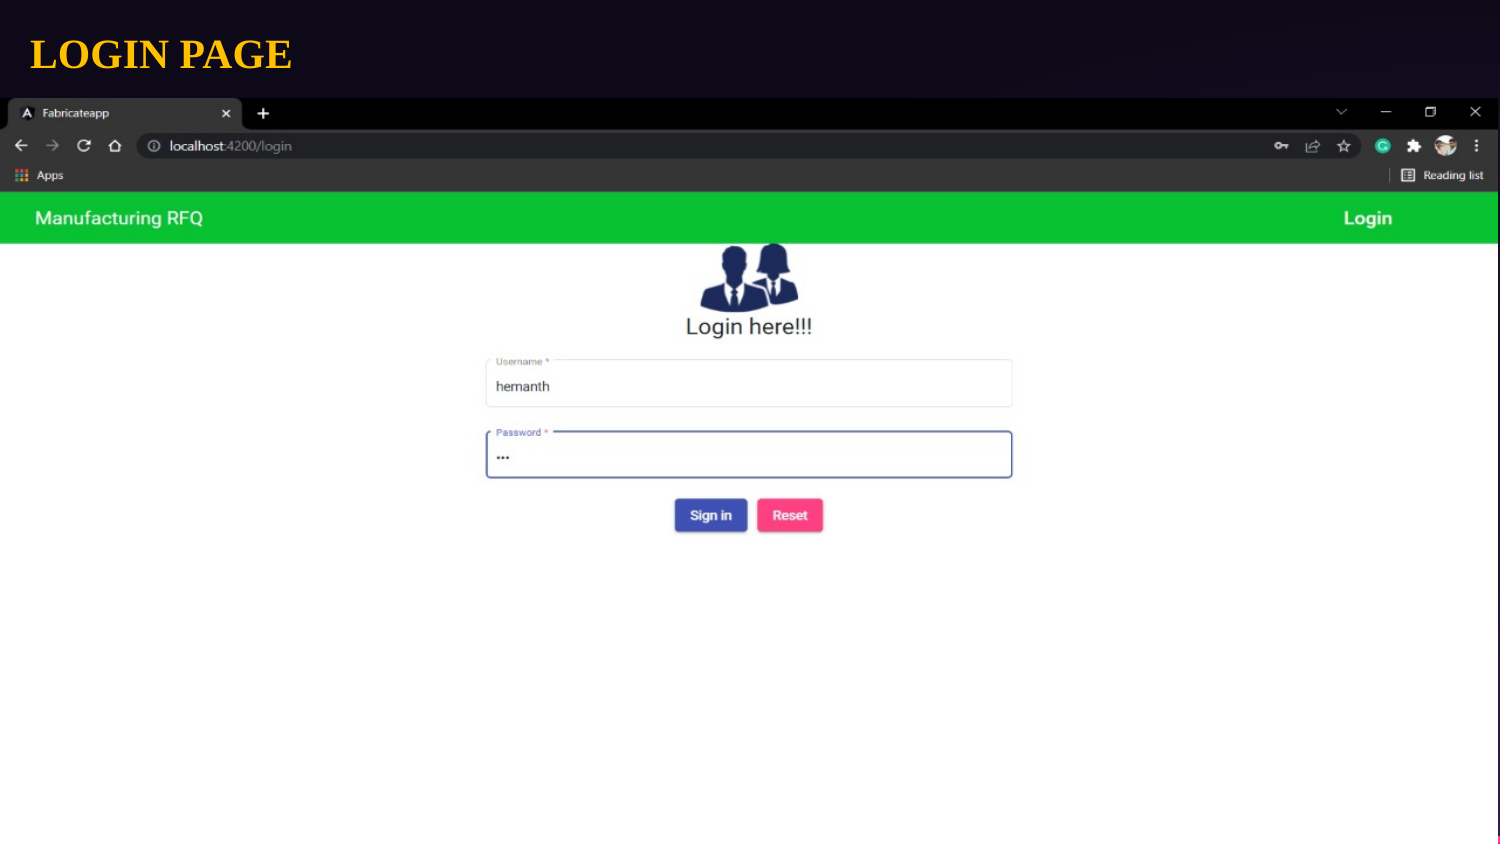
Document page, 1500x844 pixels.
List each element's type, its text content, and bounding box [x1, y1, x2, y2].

text_box LOGIN PAGE [15, 19, 466, 85]
picture [0, 0, 1500, 844]
